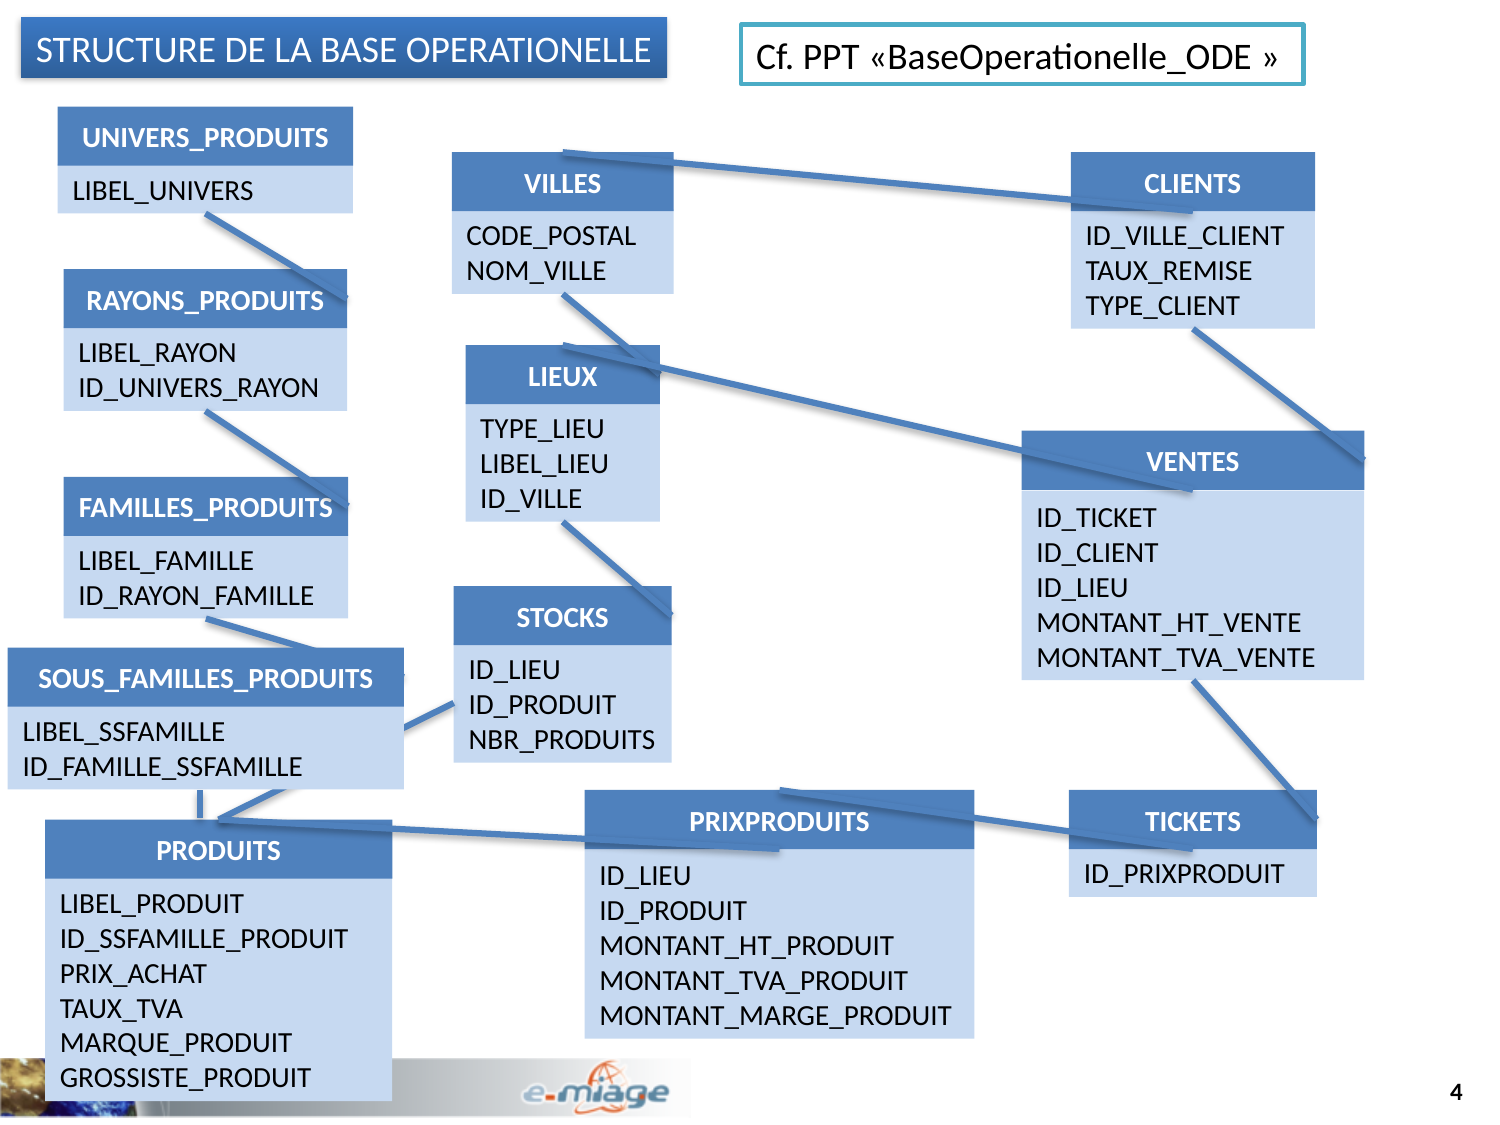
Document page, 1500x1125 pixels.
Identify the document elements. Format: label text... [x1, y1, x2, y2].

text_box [584, 789, 975, 1042]
text_box Cf. PPT «BaseOperationelle_ODE » [739, 22, 1306, 86]
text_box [1021, 430, 1365, 683]
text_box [63, 476, 349, 620]
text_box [451, 151, 674, 296]
picture [0, 1058, 691, 1118]
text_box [465, 344, 661, 524]
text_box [7, 647, 405, 791]
text_box STRUCTURE DE LA BASE OPERATIONELLE [21, 17, 668, 78]
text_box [453, 585, 672, 765]
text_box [1070, 151, 1316, 331]
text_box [391, 703, 454, 818]
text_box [1068, 789, 1318, 898]
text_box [659, 374, 1022, 461]
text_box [44, 819, 393, 1105]
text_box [57, 106, 354, 215]
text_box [391, 819, 585, 850]
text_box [63, 268, 348, 413]
